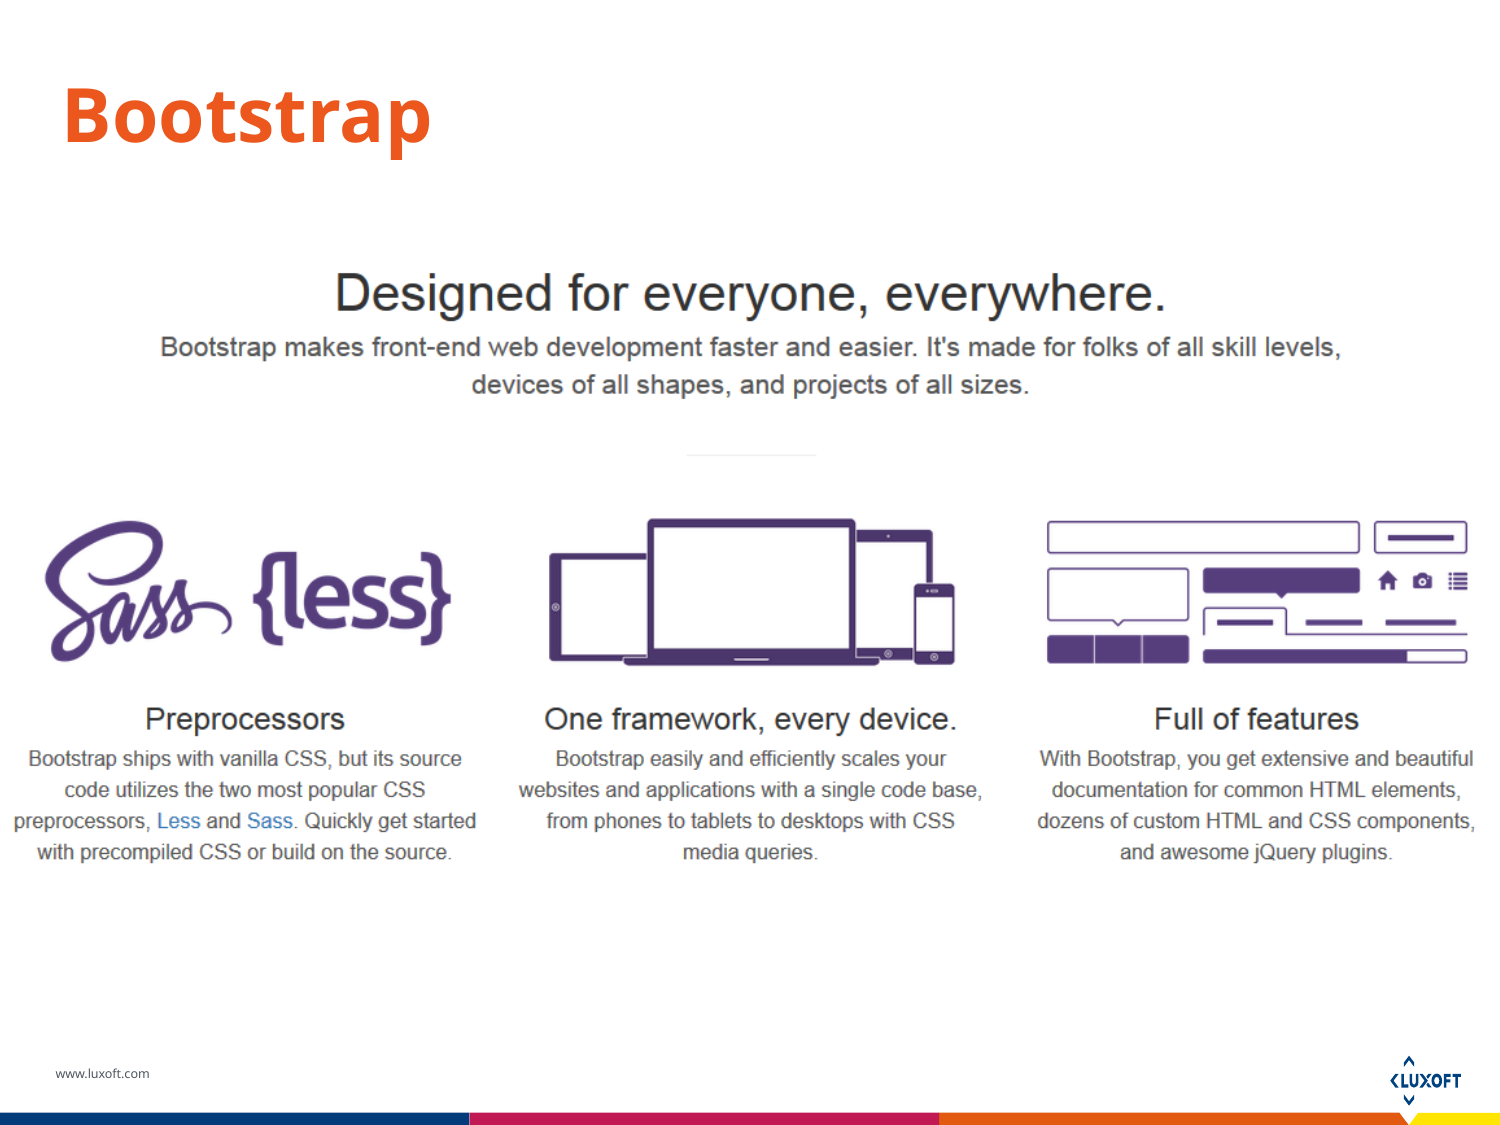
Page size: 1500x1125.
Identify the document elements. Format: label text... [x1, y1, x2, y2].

picture [0, 231, 1500, 896]
text_box Bootstrap [47, 59, 1457, 143]
